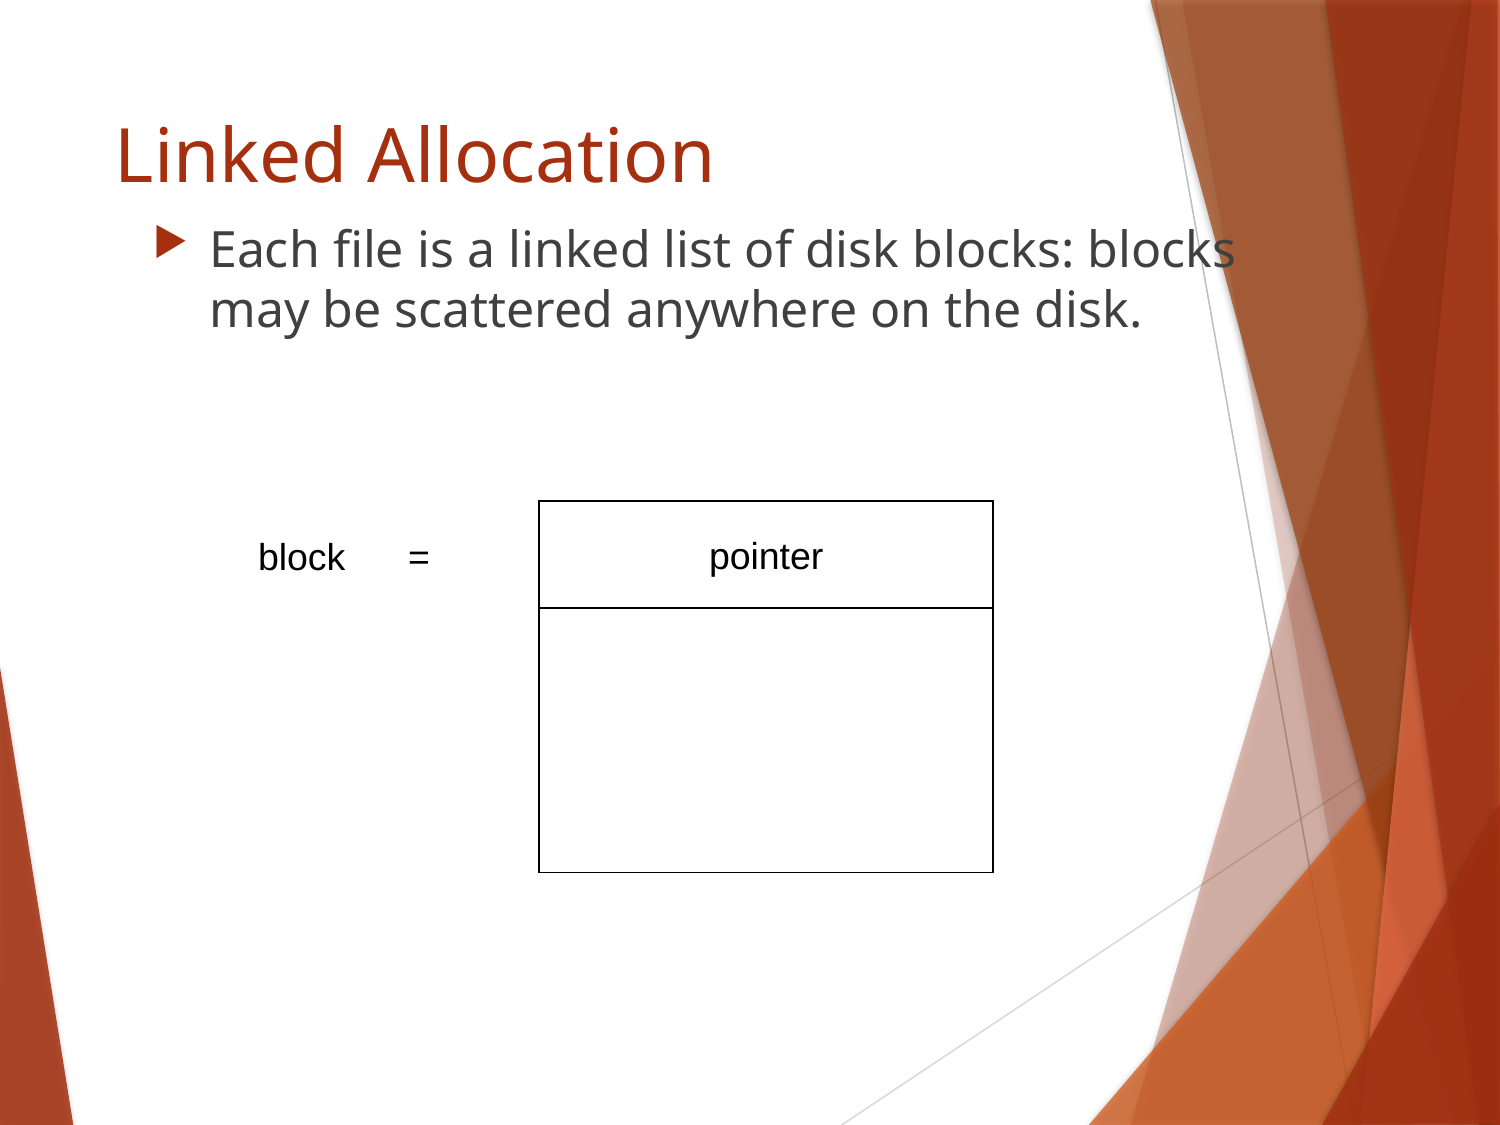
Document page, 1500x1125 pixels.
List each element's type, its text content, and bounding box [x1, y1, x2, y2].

title Linked Allocation [99, 99, 1142, 317]
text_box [157, 500, 994, 874]
list Each file is a linked list of disk blocks: blocks may be scattered anywhere on the disk. [138, 209, 1344, 332]
